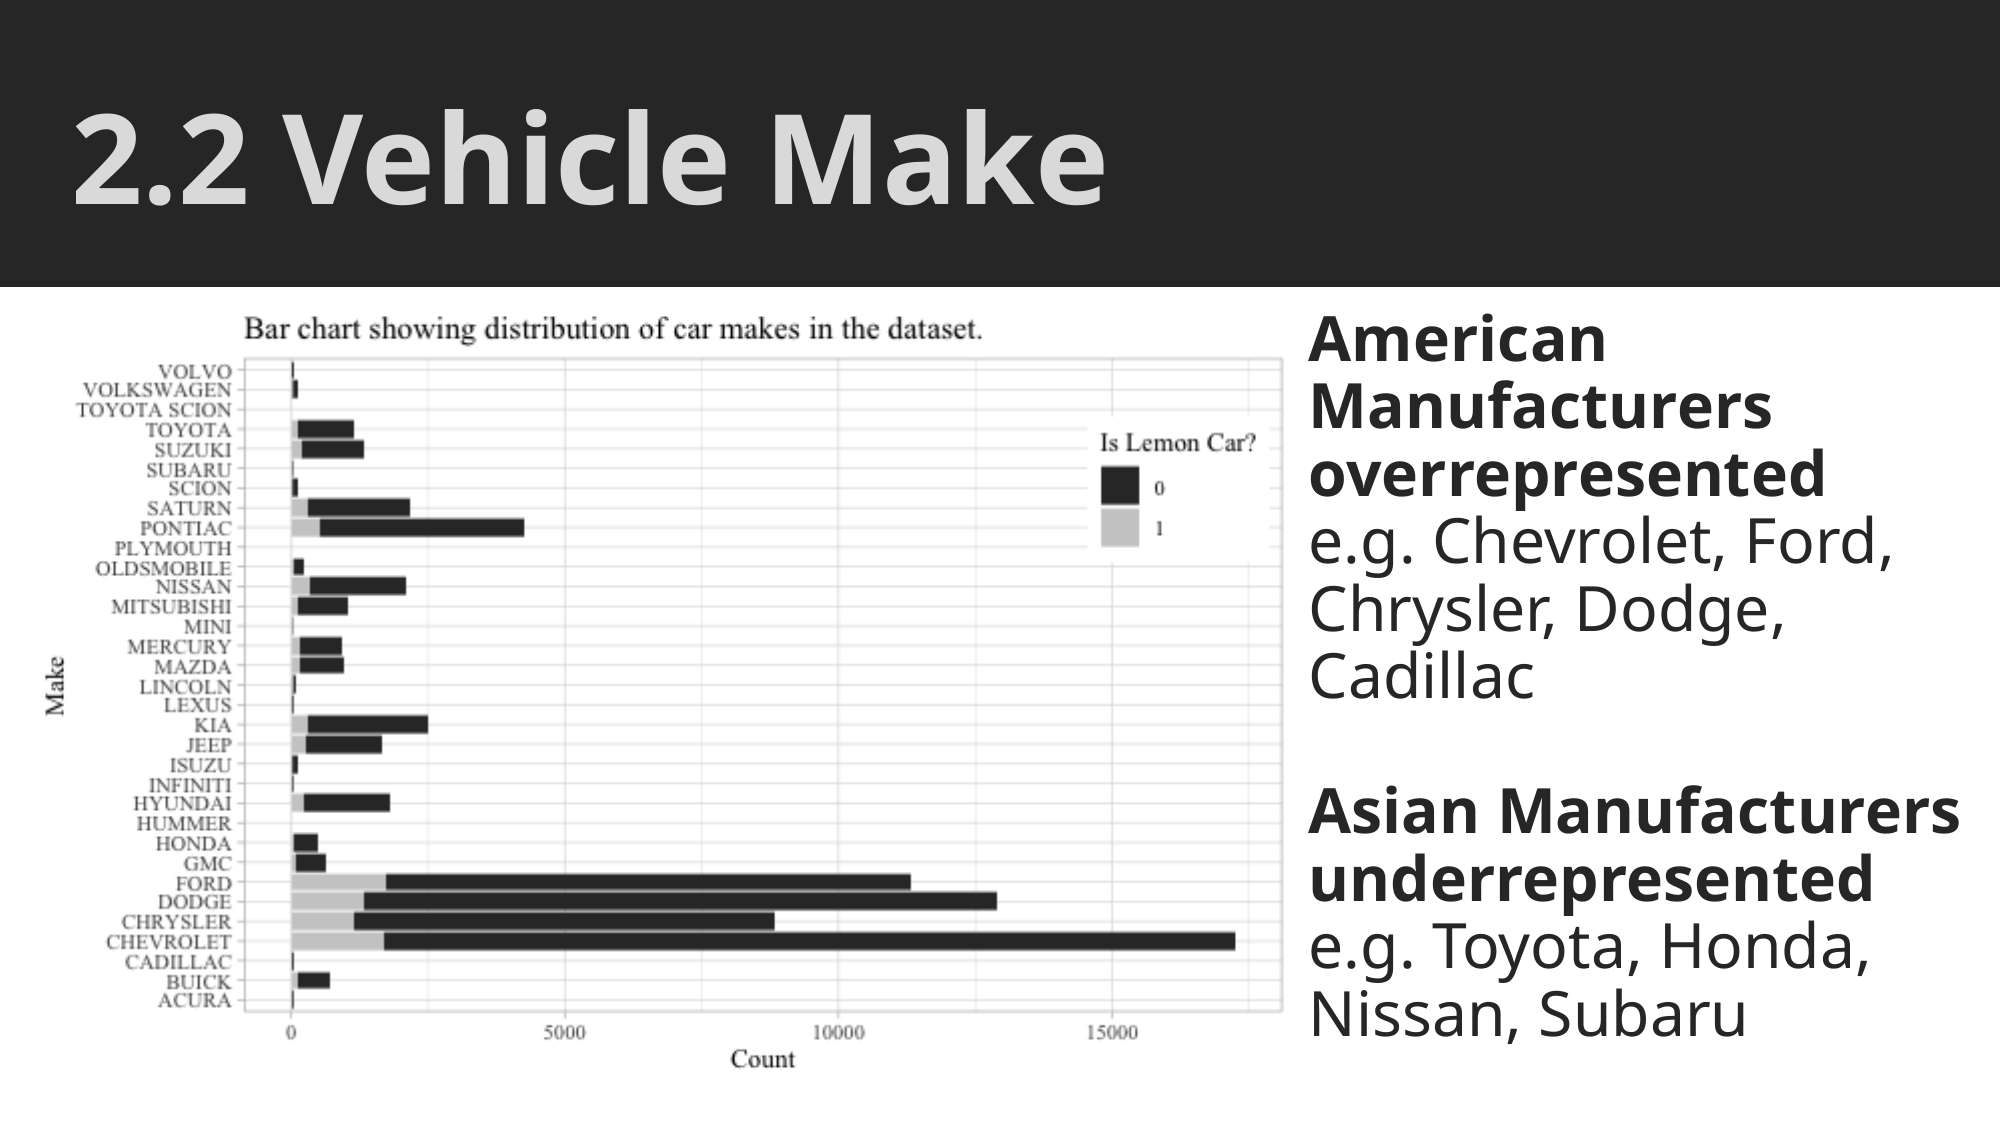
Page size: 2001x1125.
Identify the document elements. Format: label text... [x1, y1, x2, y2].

picture [34, 305, 1294, 1086]
text_box American Manufacturers overrepresented e.g. Chevrolet, Ford, Chrysler, Dodge, Cadillac Asian Manufacturers underrepresented e.g. Toyota, Honda, Nissan, Subaru [1294, 799, 2000, 1057]
text_box [0, 0, 2000, 287]
title 2.2 Vehicle Make [56, 46, 1372, 240]
